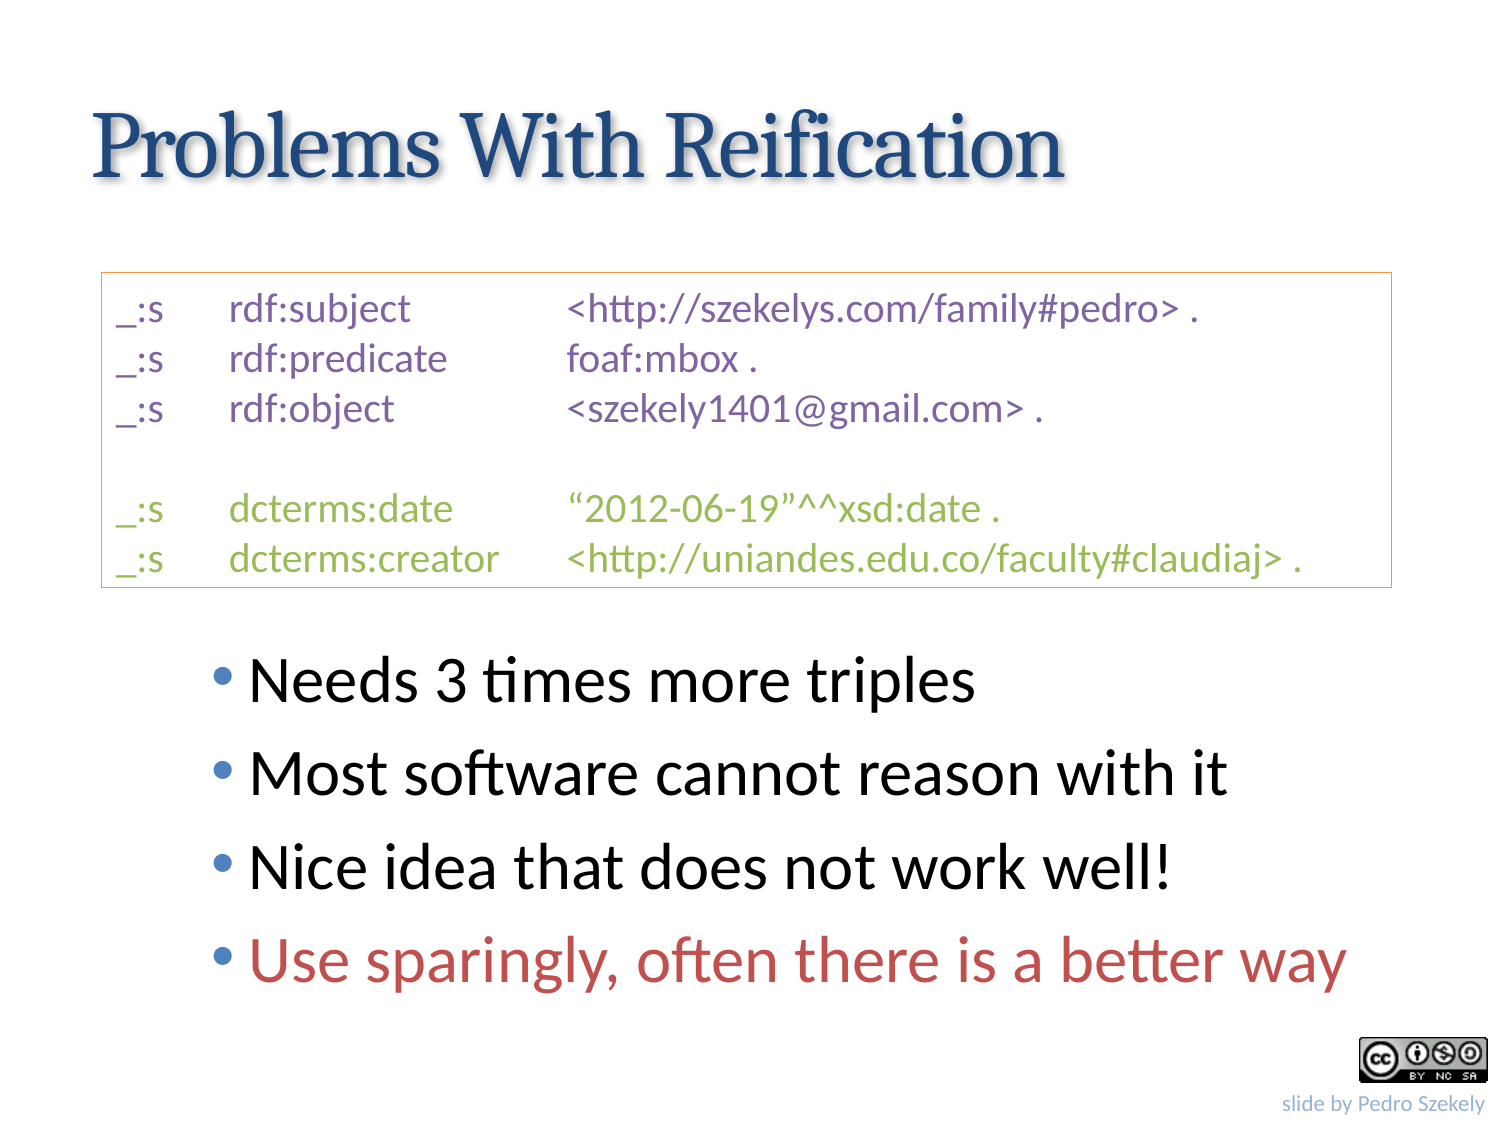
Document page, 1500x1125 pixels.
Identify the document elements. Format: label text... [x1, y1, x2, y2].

text_box _:s rdf:subject <http://szekelys.com/family#pedro> . _:s rdf:predicate foaf:mbox . _:s rdf:object <szekely1401@gmail.com> . _:s dcterms:date “2012-06-19”^^xsd:date . _:s dcterms:creator <http://uniandes.edu.co/faculty#claudiaj> . [101, 272, 1392, 588]
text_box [1262, 1019, 1500, 1125]
title Problems With Reification [75, 45, 1427, 233]
list Needs 3 times more triples Most software cannot reason with it Nice idea that does not work well! Use sparingly, often there is a better way [177, 628, 1392, 1053]
